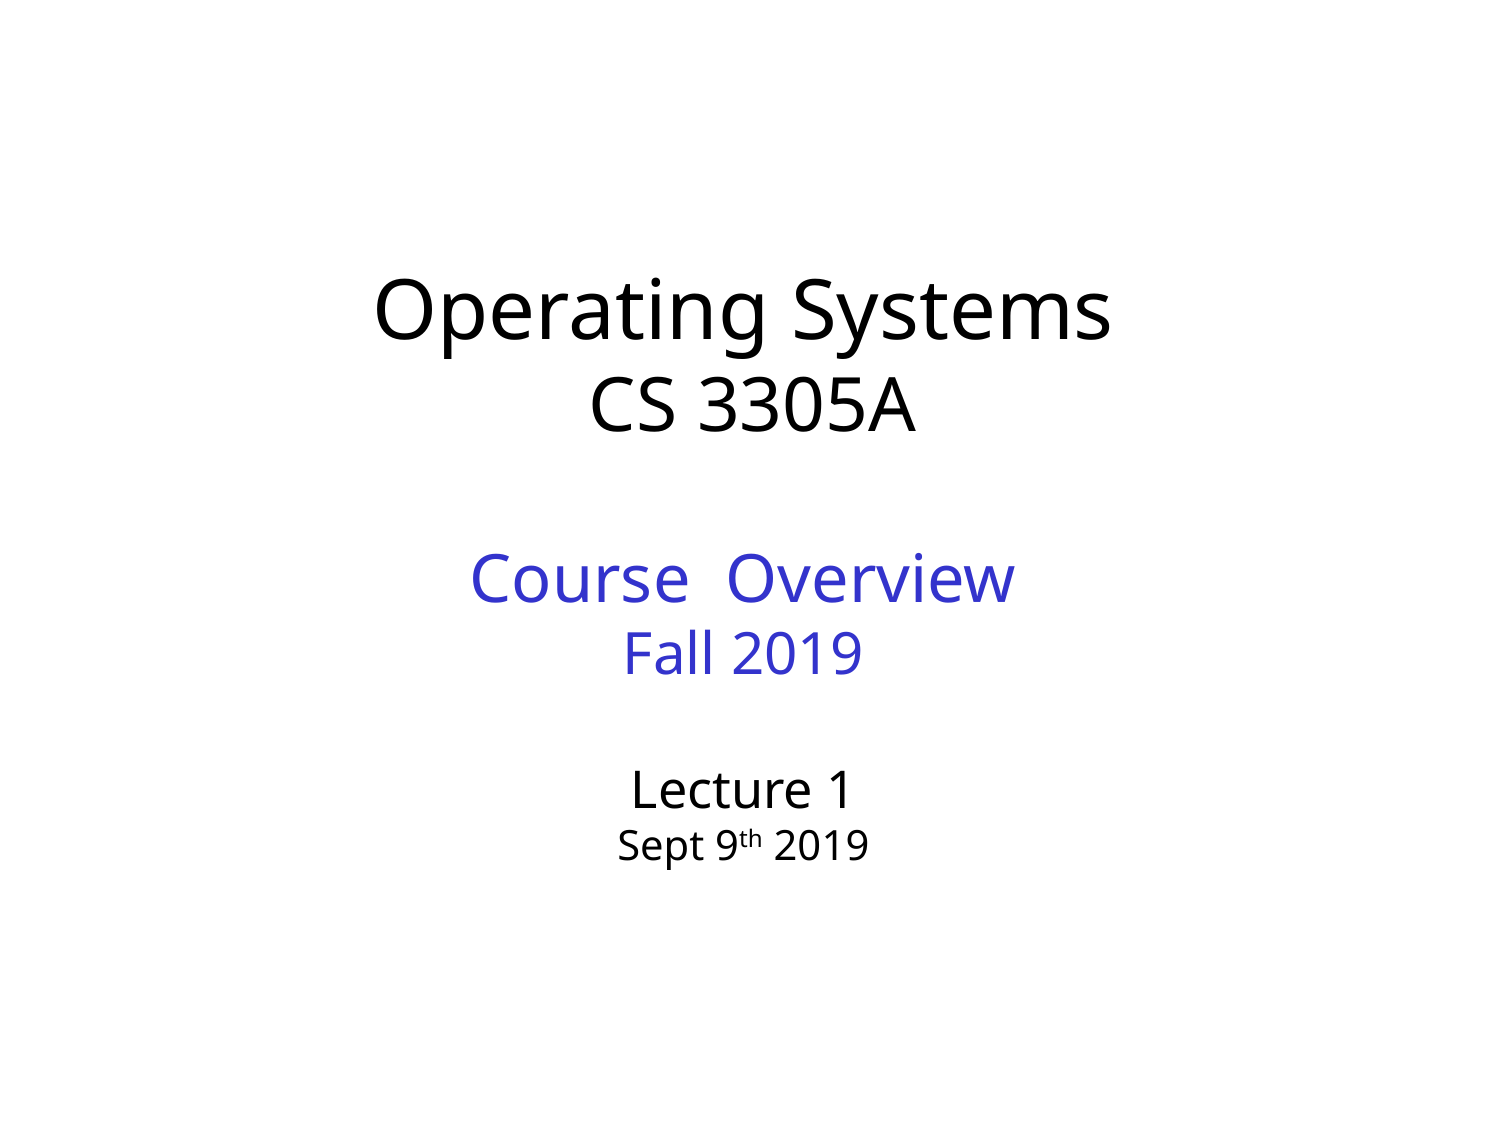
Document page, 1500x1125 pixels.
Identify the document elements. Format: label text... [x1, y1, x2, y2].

title Operating Systems CS 3305A Course Overview Fall 2019 Lecture 1 Sept 9th 2019 [106, 430, 1381, 694]
